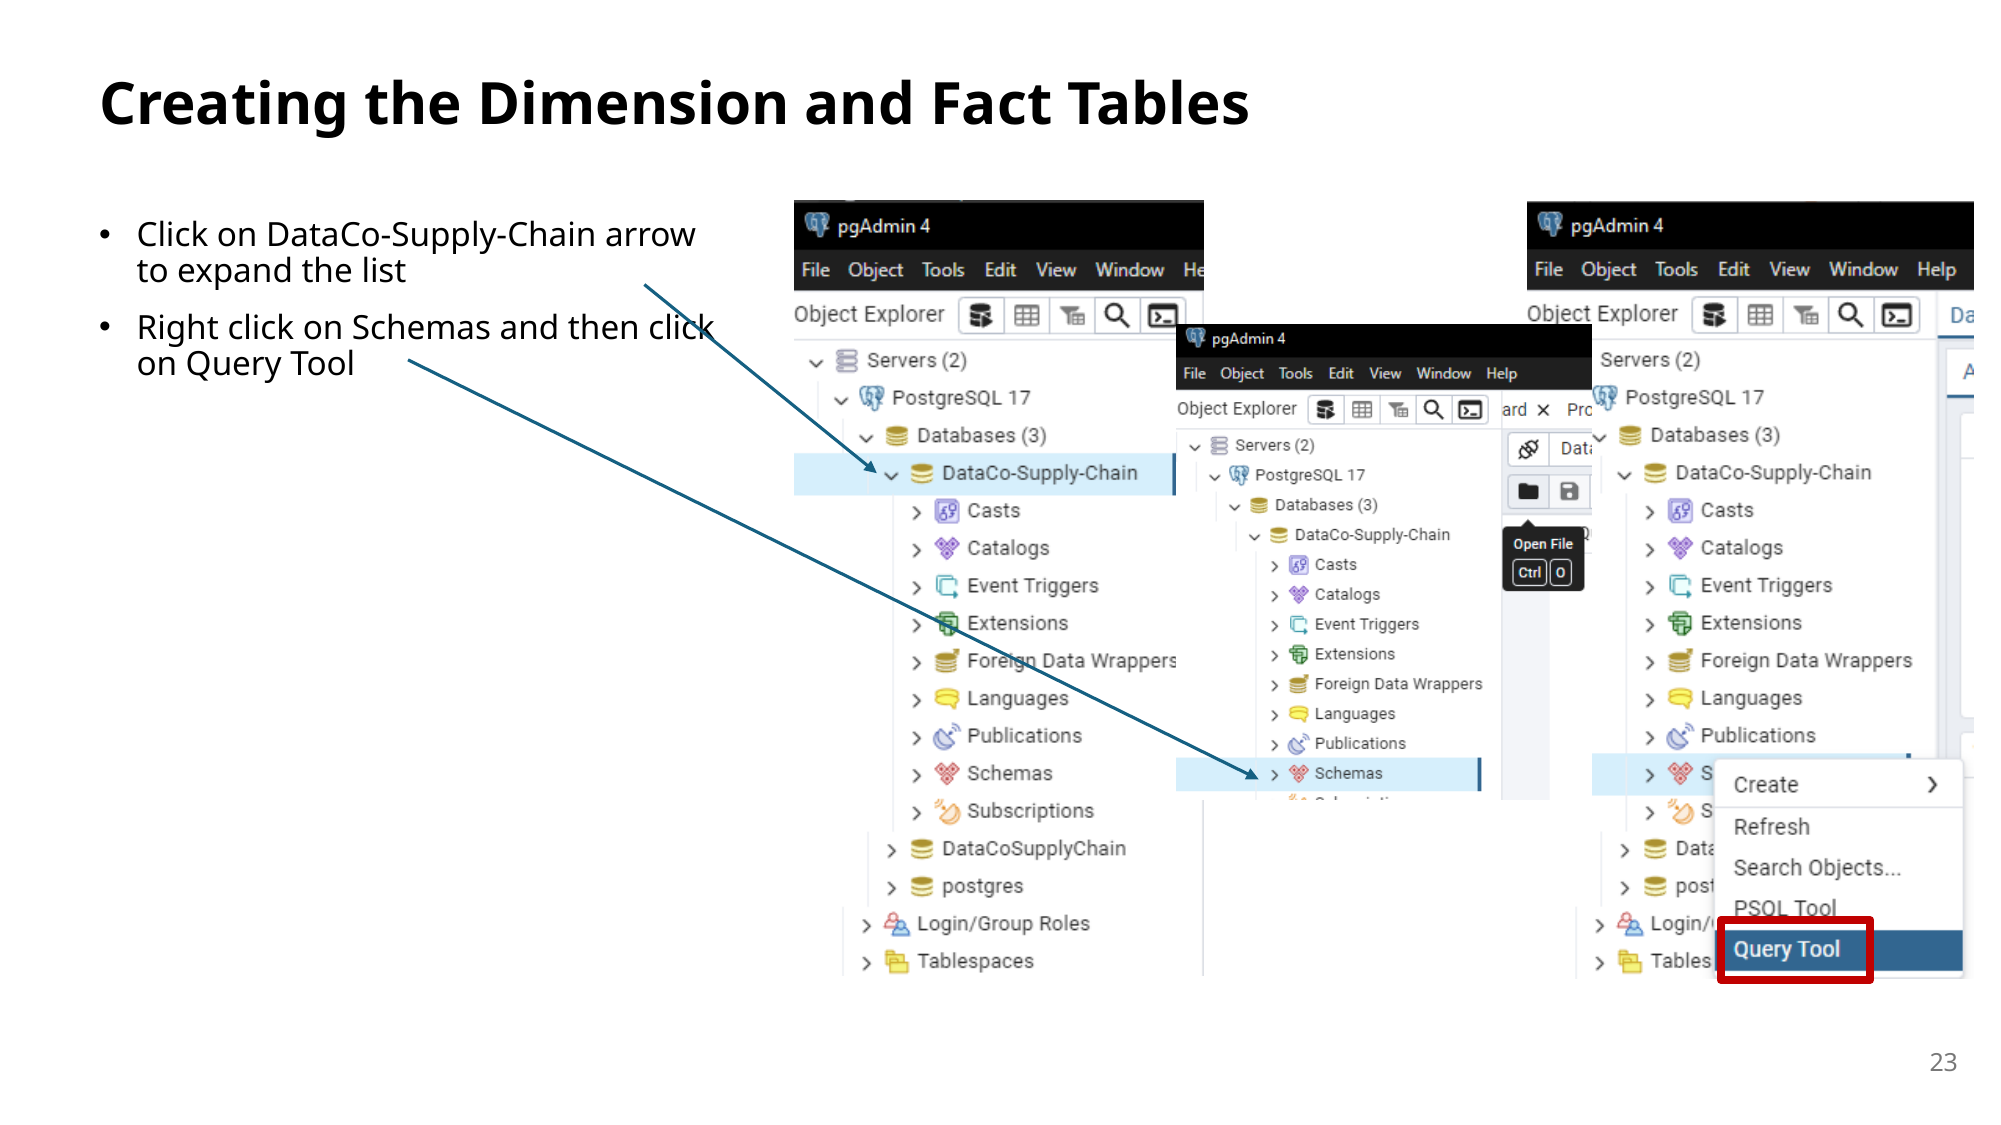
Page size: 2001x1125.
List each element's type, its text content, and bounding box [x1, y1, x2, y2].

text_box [407, 359, 1260, 780]
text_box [643, 283, 878, 359]
text_box Click on DataCo-Supply-Chain arrow to expand the list Right click on Schemas and then click on Query Tool [79, 197, 758, 975]
title Creating the Dimension and Fact Tables [79, 53, 1920, 201]
picture [793, 199, 1974, 979]
slide_number 23 [1853, 1019, 1974, 1106]
